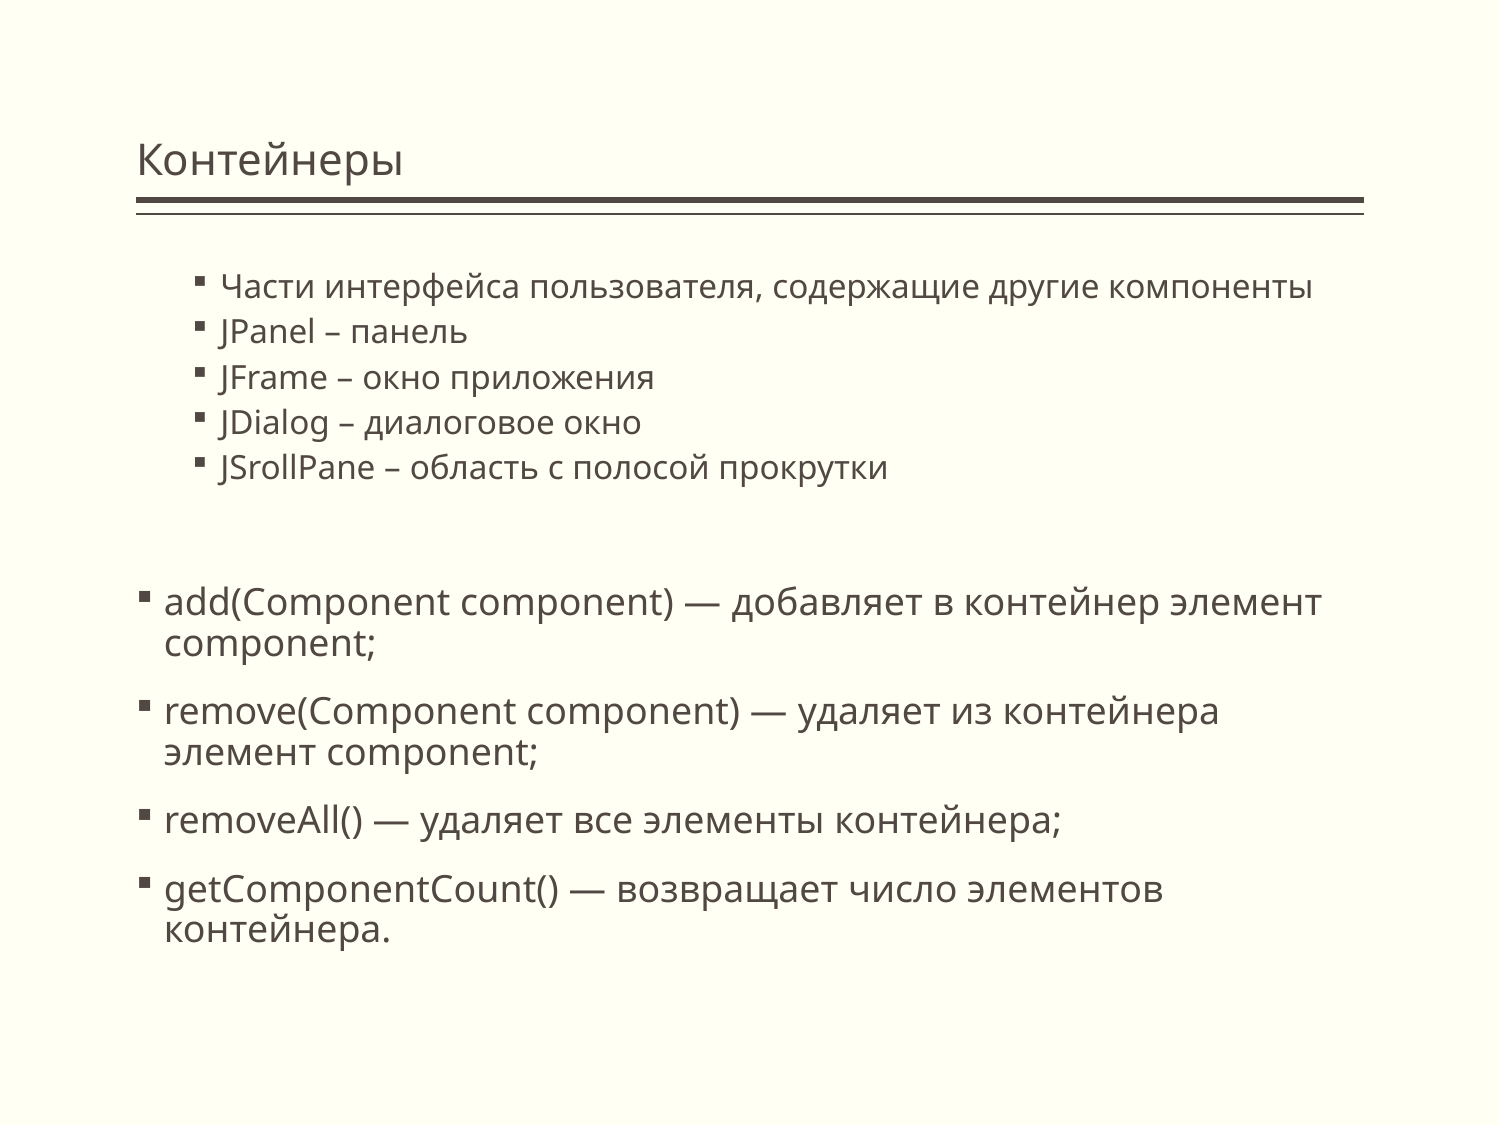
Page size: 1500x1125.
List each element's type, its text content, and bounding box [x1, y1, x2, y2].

title Контейнеры [135, 12, 1364, 193]
list Части интерфейса пользователя, содержащие другие компоненты JPanel – панель JFrame – окно приложения JDialog – диалоговое окно JSrollPane – область с полосой прокрутки add(Component component) — добавляет в контейнер элемент component; remove(Component component) — удаляет из контейнера элемент component; removeAll() — удаляет все элементы контейнера; getComponentCount() — возвращает число элементов контейнера. [135, 262, 1364, 1013]
